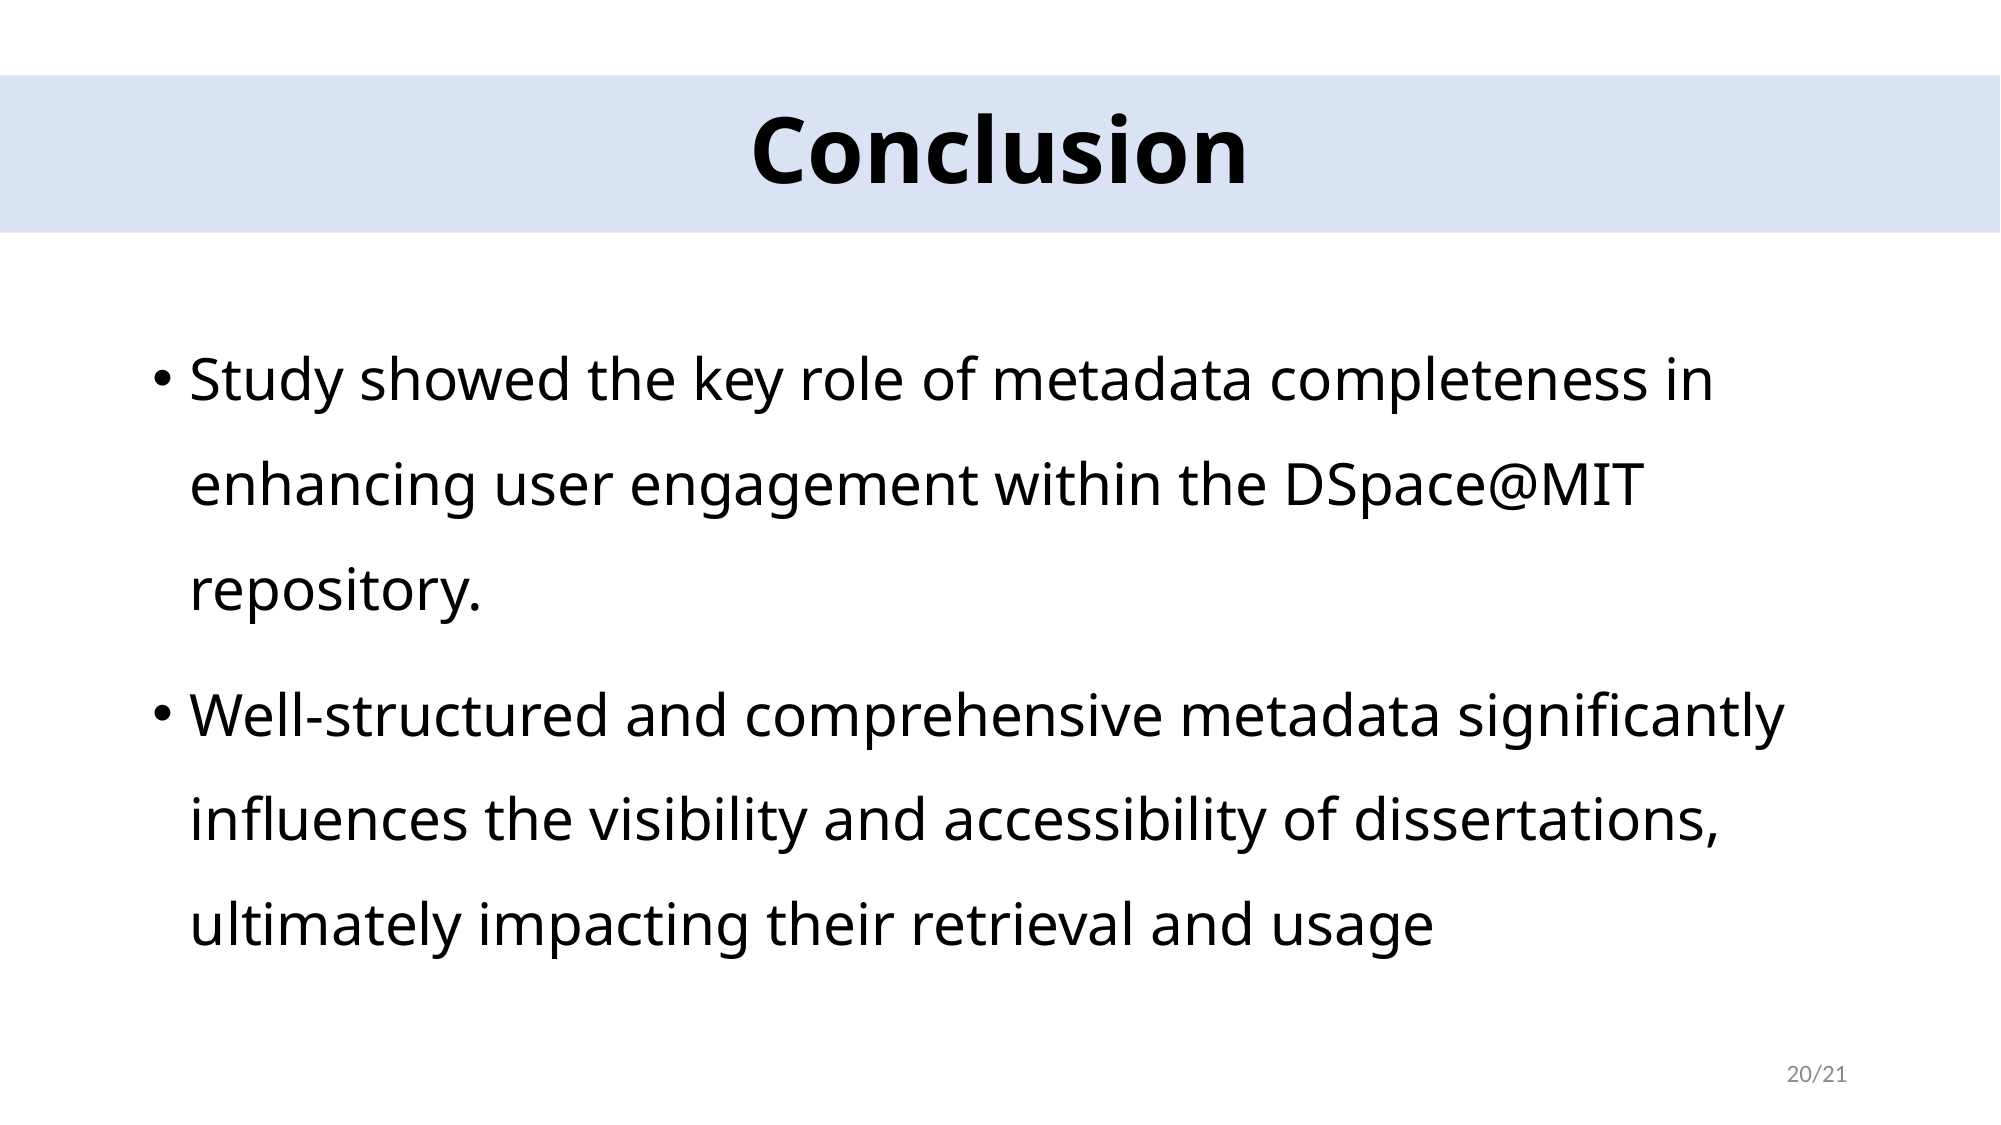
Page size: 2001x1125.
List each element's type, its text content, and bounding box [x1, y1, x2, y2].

list Study showed the key role of metadata completeness in enhancing user engagement within the DSpace@MIT repository. Well-structured and comprehensive metadata significantly influences the visibility and accessibility of dissertations, ultimately impacting their retrieval and usage [137, 299, 1863, 1014]
title Conclusion [0, 75, 2000, 233]
slide_number 20 [1412, 1042, 1863, 1103]
